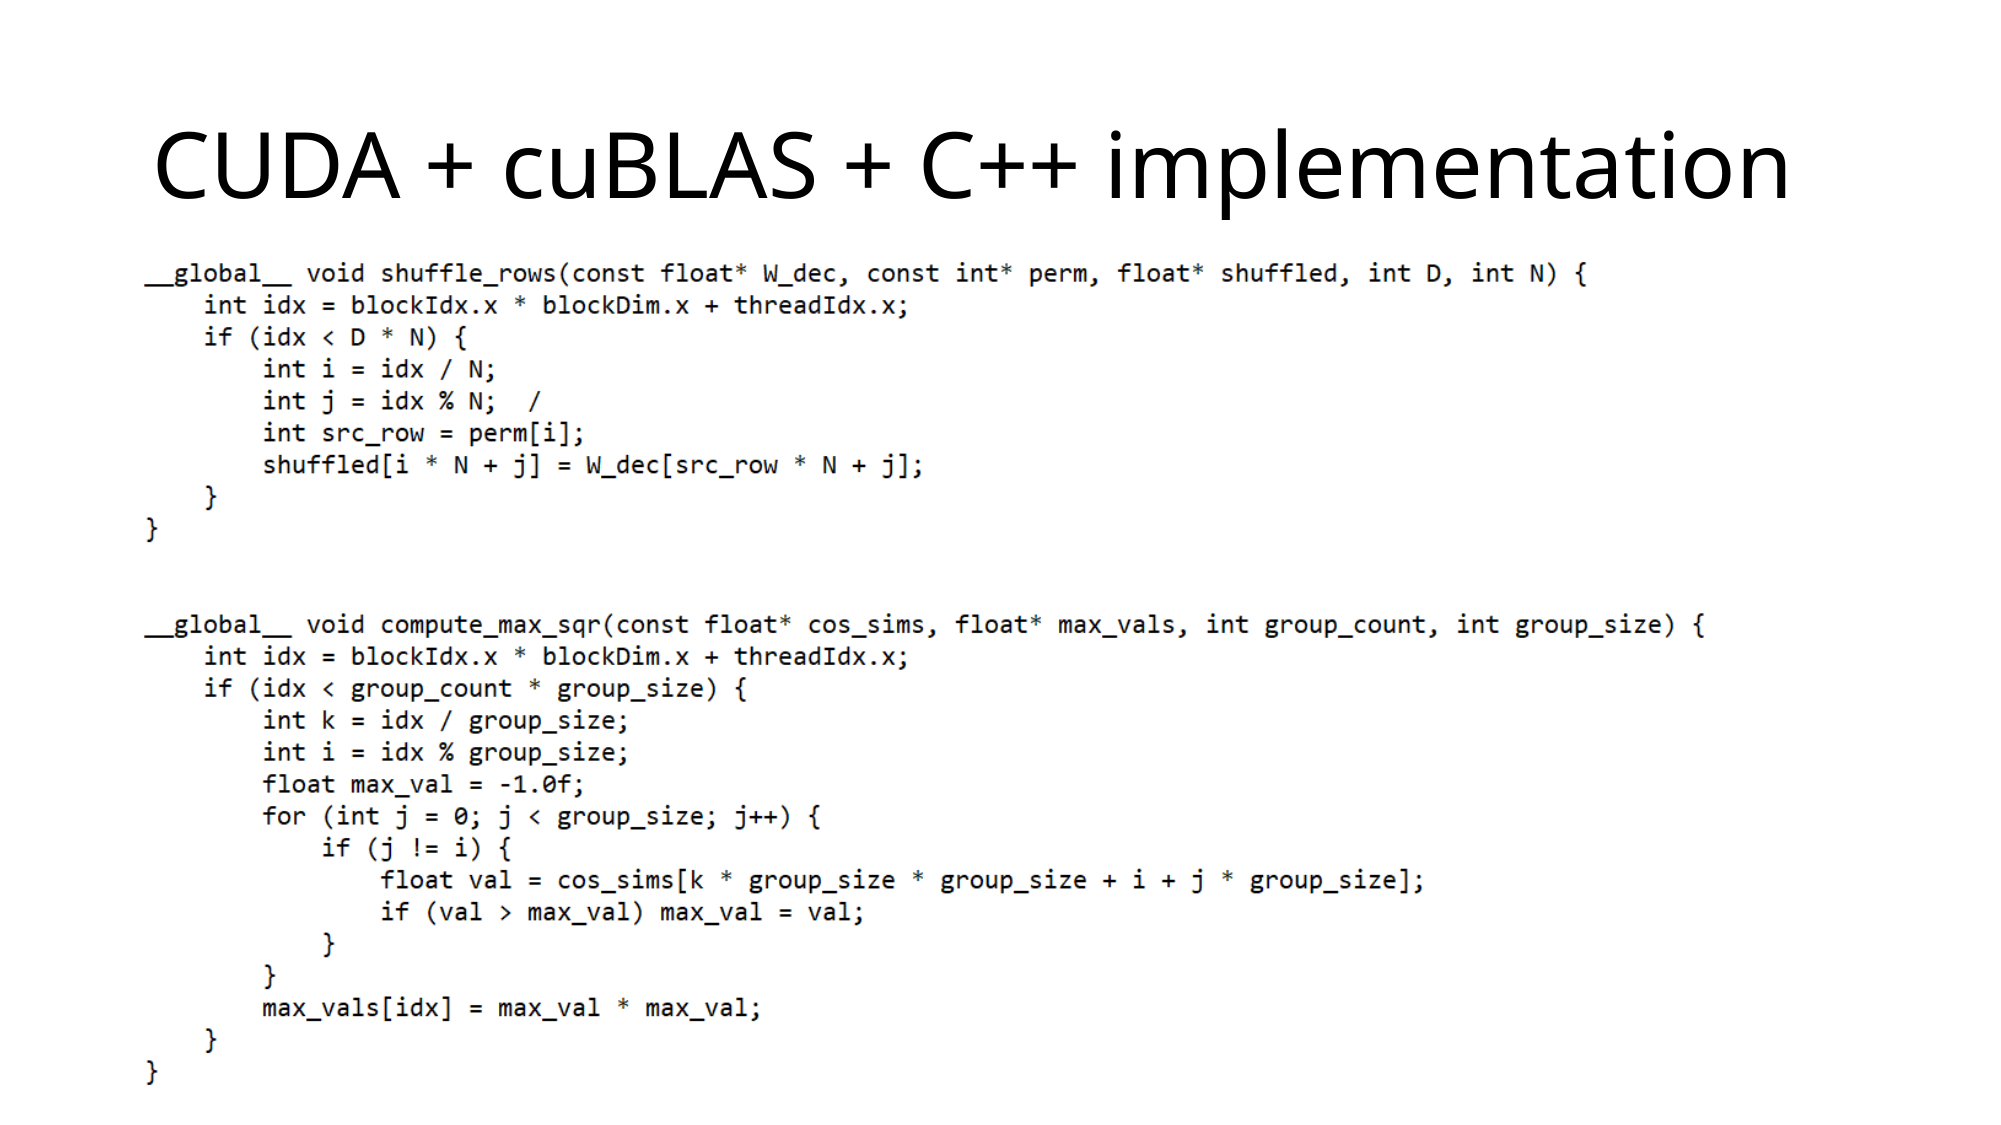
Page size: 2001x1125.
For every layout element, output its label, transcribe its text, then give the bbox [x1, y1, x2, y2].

picture [136, 229, 1736, 1102]
title CUDA + cuBLAS + C++ implementation [137, 59, 1863, 278]
